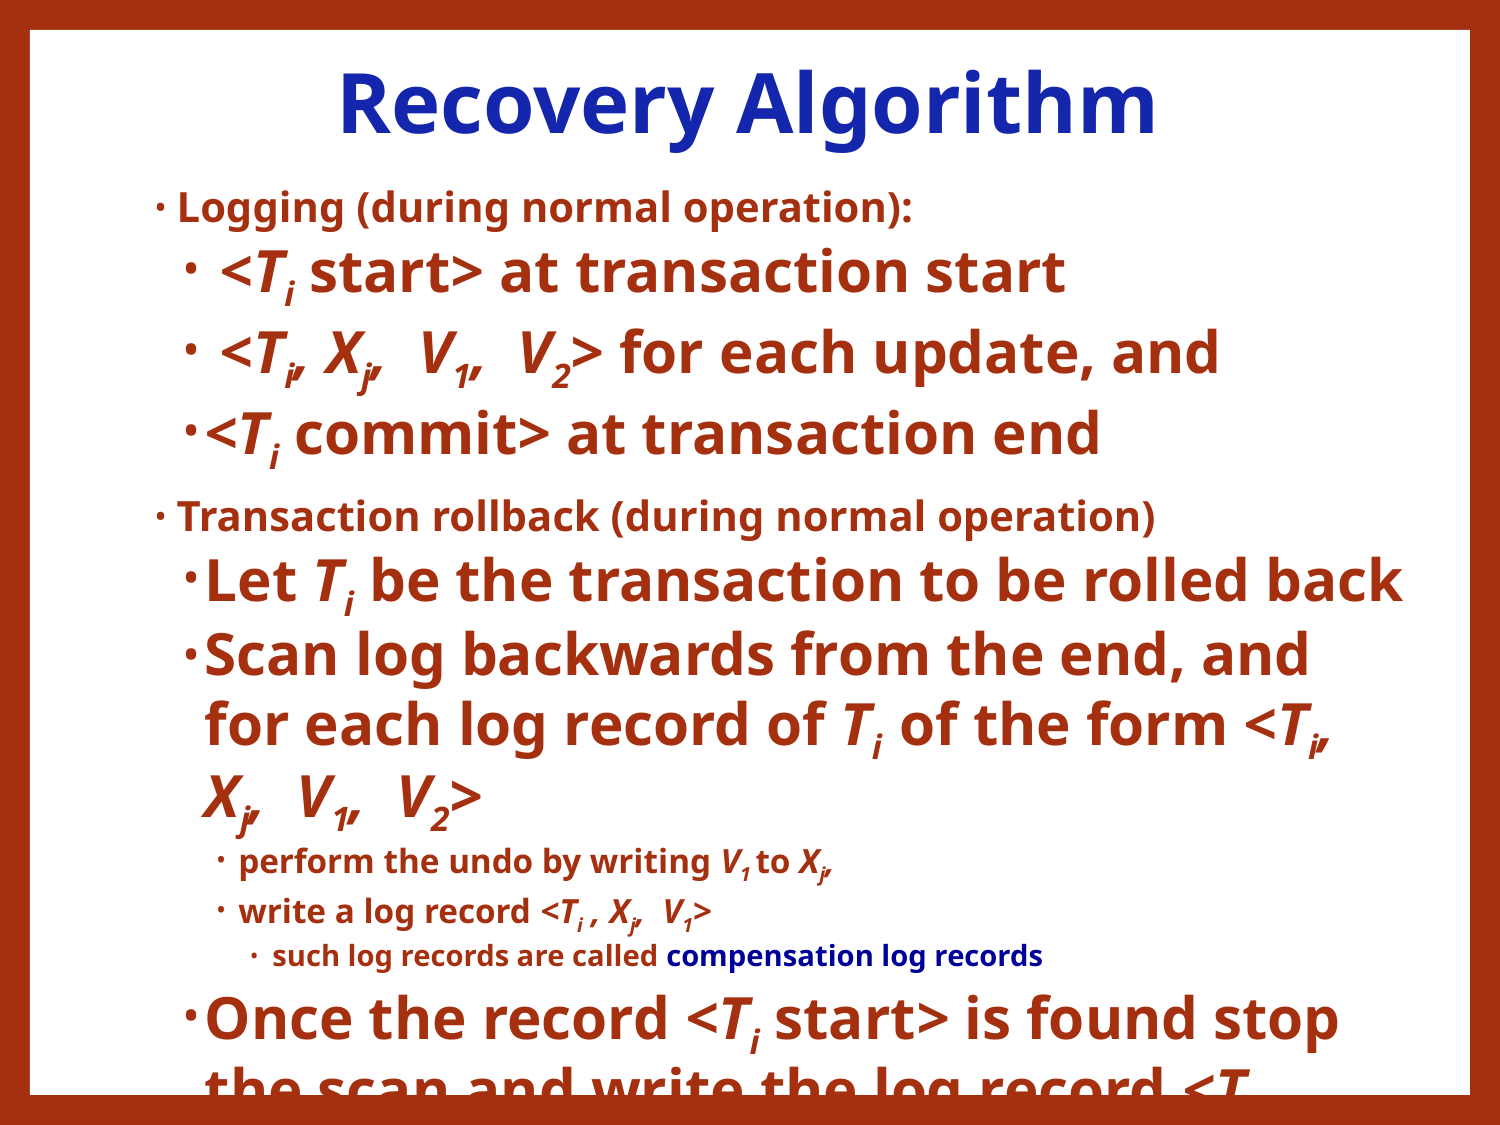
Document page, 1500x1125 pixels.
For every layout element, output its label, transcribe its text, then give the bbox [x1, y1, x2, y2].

list Logging (during normal operation): <Ti start> at transaction start <Ti, Xj, V1, V2> for each update, and <Ti commit> at transaction end Transaction rollback (during normal operation) Let Ti be the transaction to be rolled back Scan log backwards from the end, and for each log record of Ti of the form <Ti, Xj, V1, V2> perform the undo by writing V1 to Xj, write a log record <Ti , Xj, V1> such log records are called compensation log records Once the record <Ti start> is found stop the scan and write the log record <Ti abort> [133, 179, 1421, 1047]
title Recovery Algorithm [140, 99, 1356, 114]
